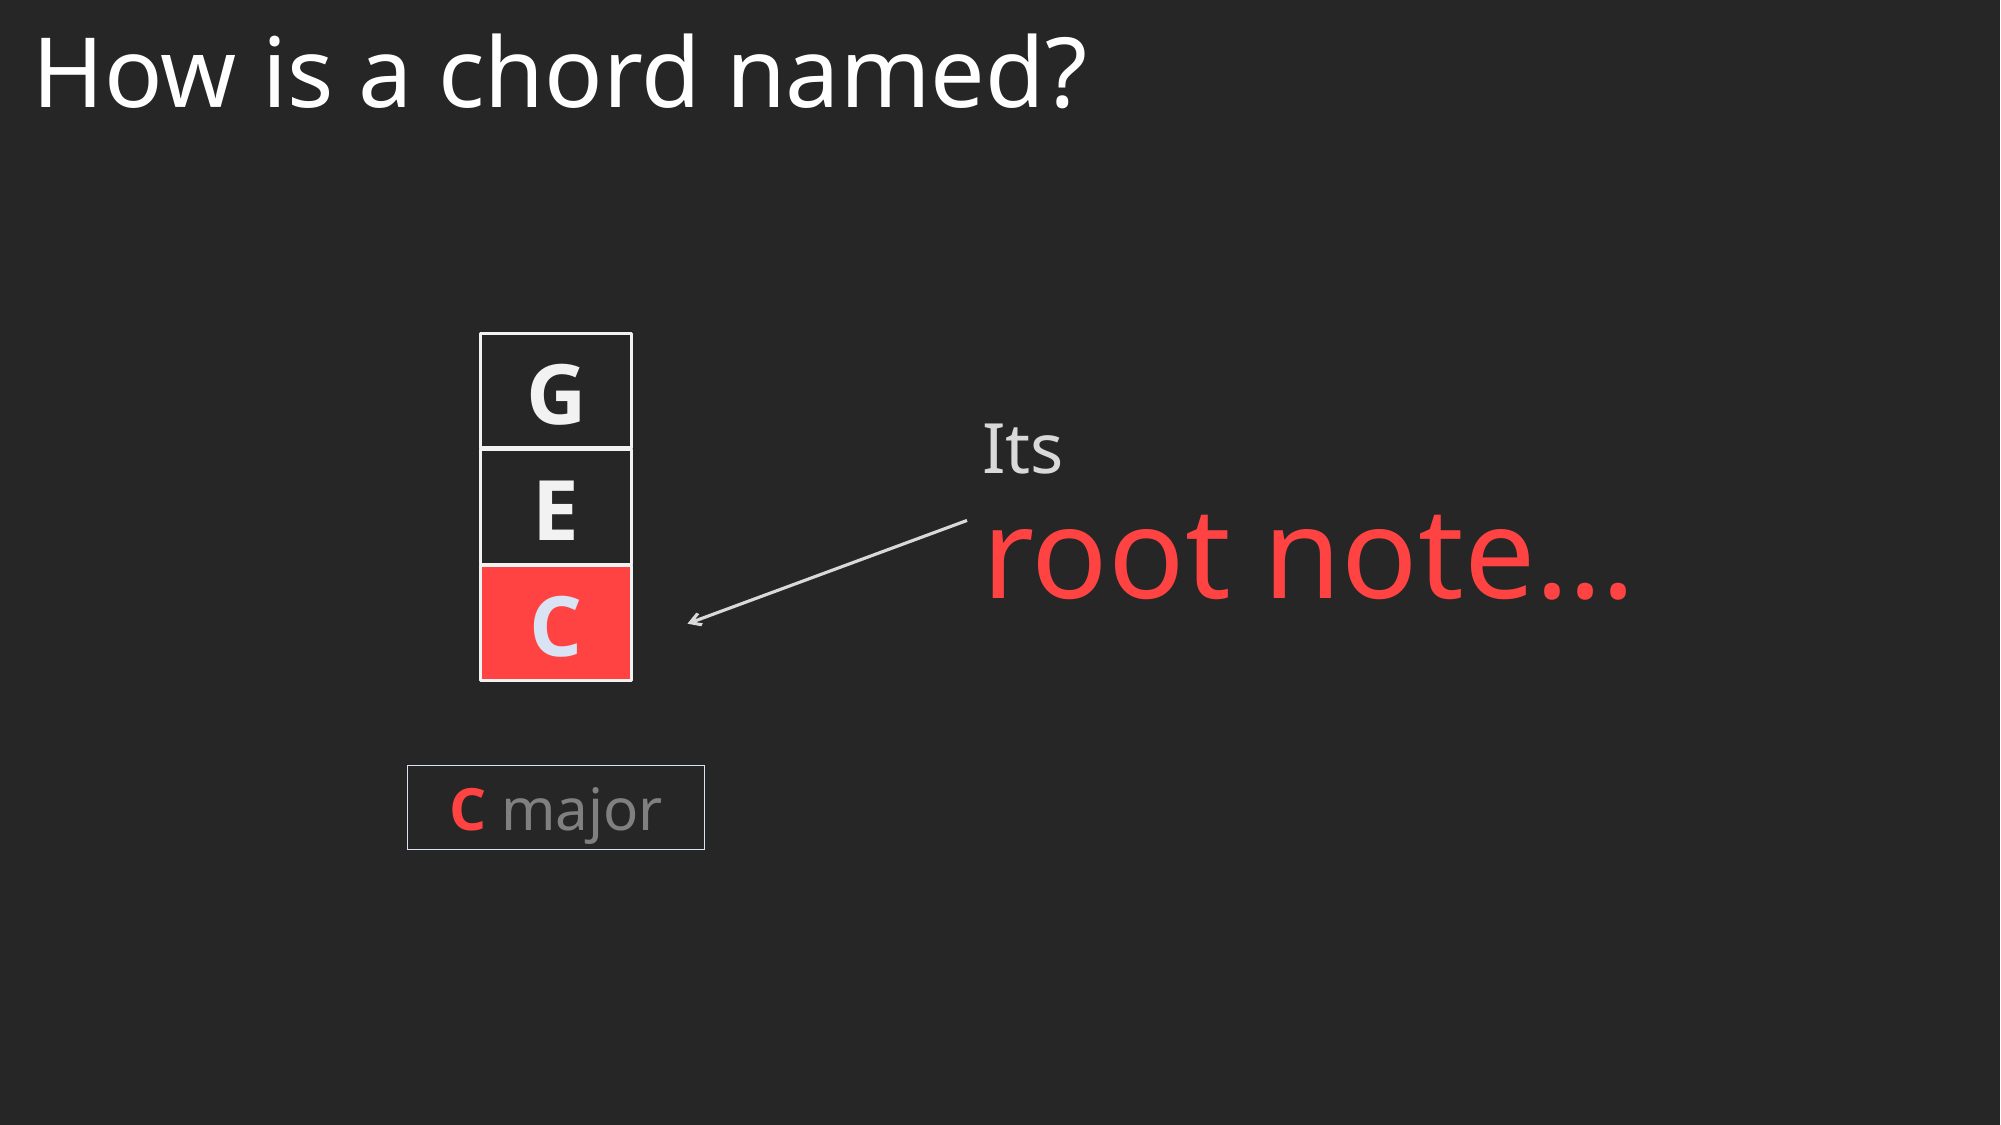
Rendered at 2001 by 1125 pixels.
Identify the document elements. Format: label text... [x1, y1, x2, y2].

text_box G [480, 333, 632, 449]
title How is a chord named? [17, 15, 1713, 136]
text_box C major [407, 765, 705, 850]
text_box E [480, 449, 632, 565]
text_box C [480, 565, 632, 681]
subtitle Its root note… [967, 406, 1761, 635]
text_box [687, 520, 968, 624]
